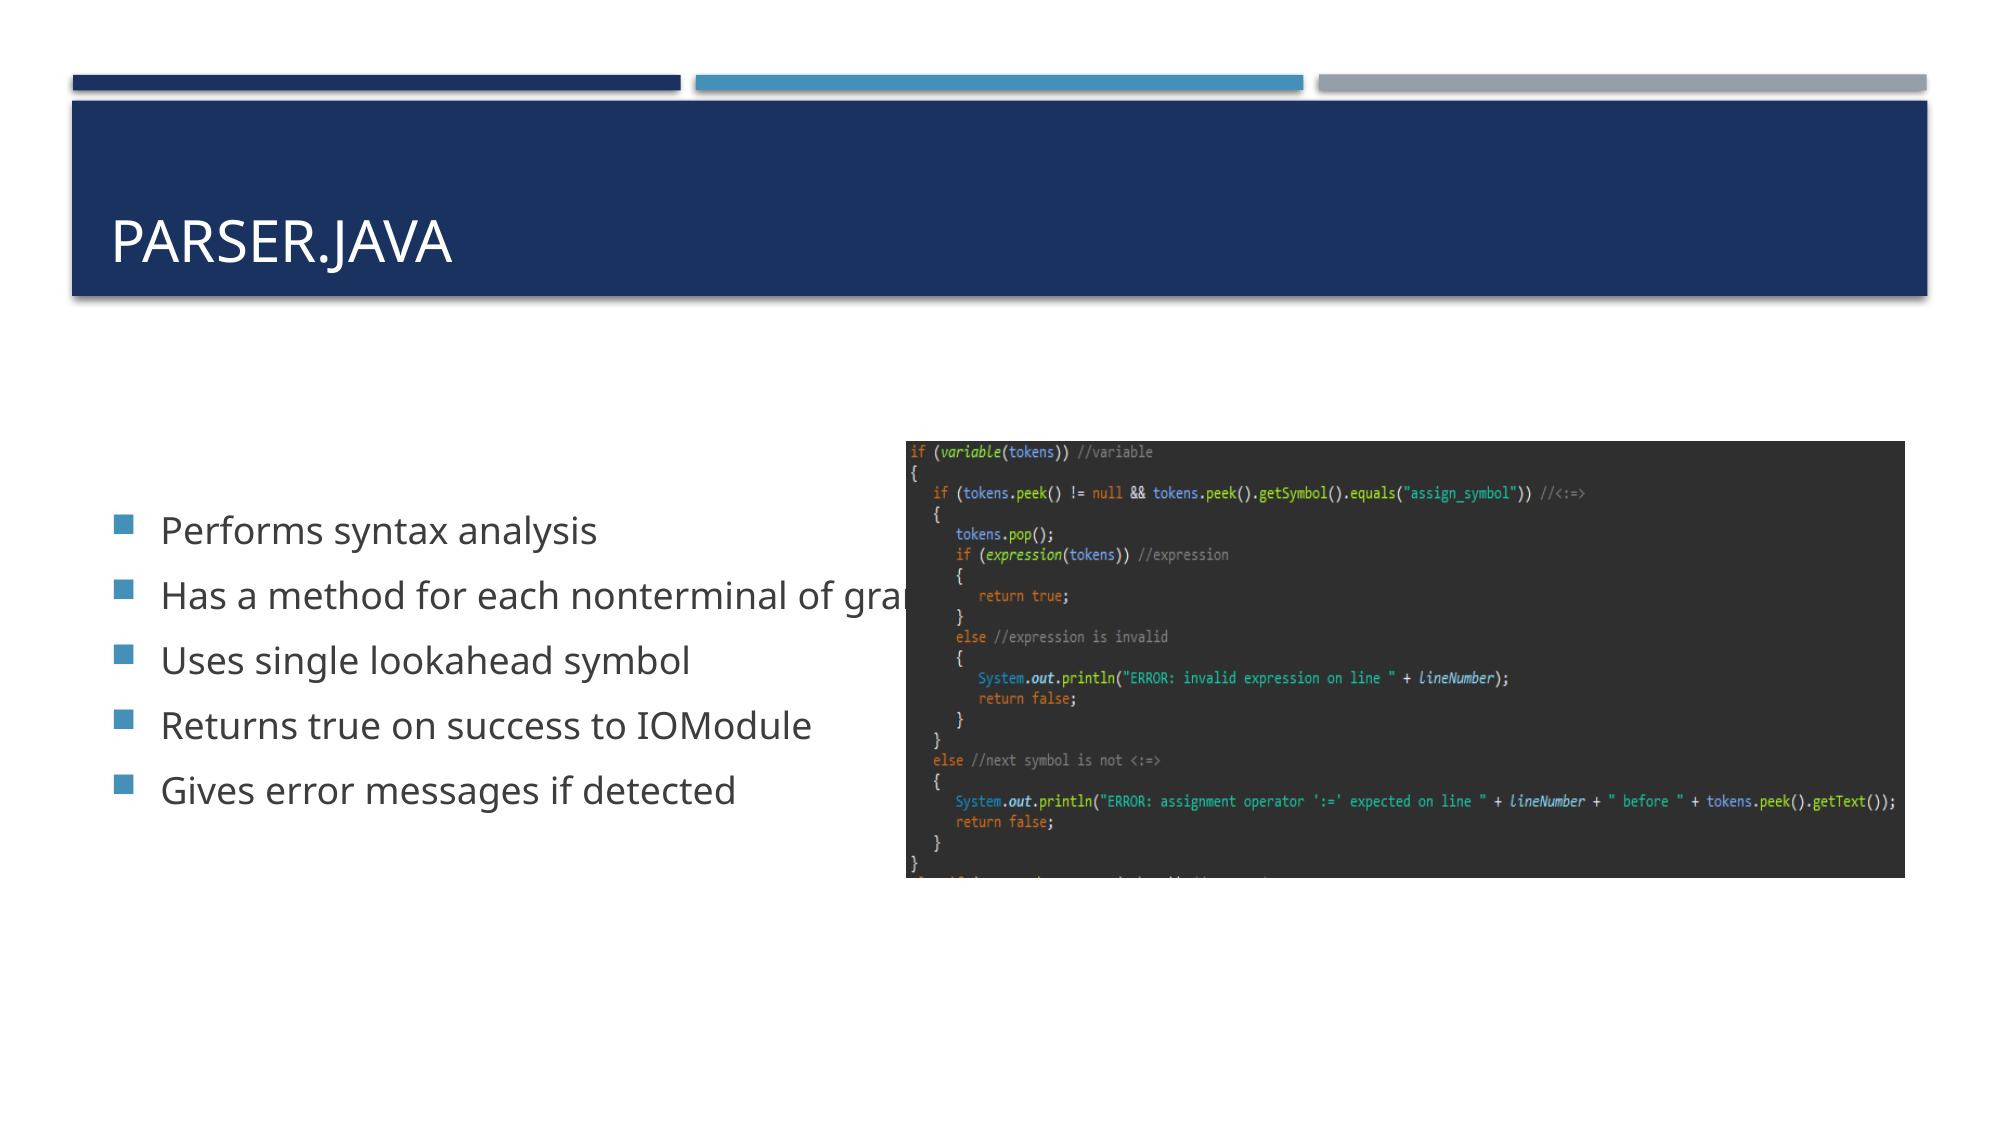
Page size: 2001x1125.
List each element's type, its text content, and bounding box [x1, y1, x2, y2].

picture [905, 441, 1906, 878]
title Parser.Java [95, 115, 1905, 282]
list Performs syntax analysis Has a method for each nonterminal of grammar Uses single lookahead symbol Returns true on success to IOModule Gives error messages if detected [95, 357, 1905, 962]
